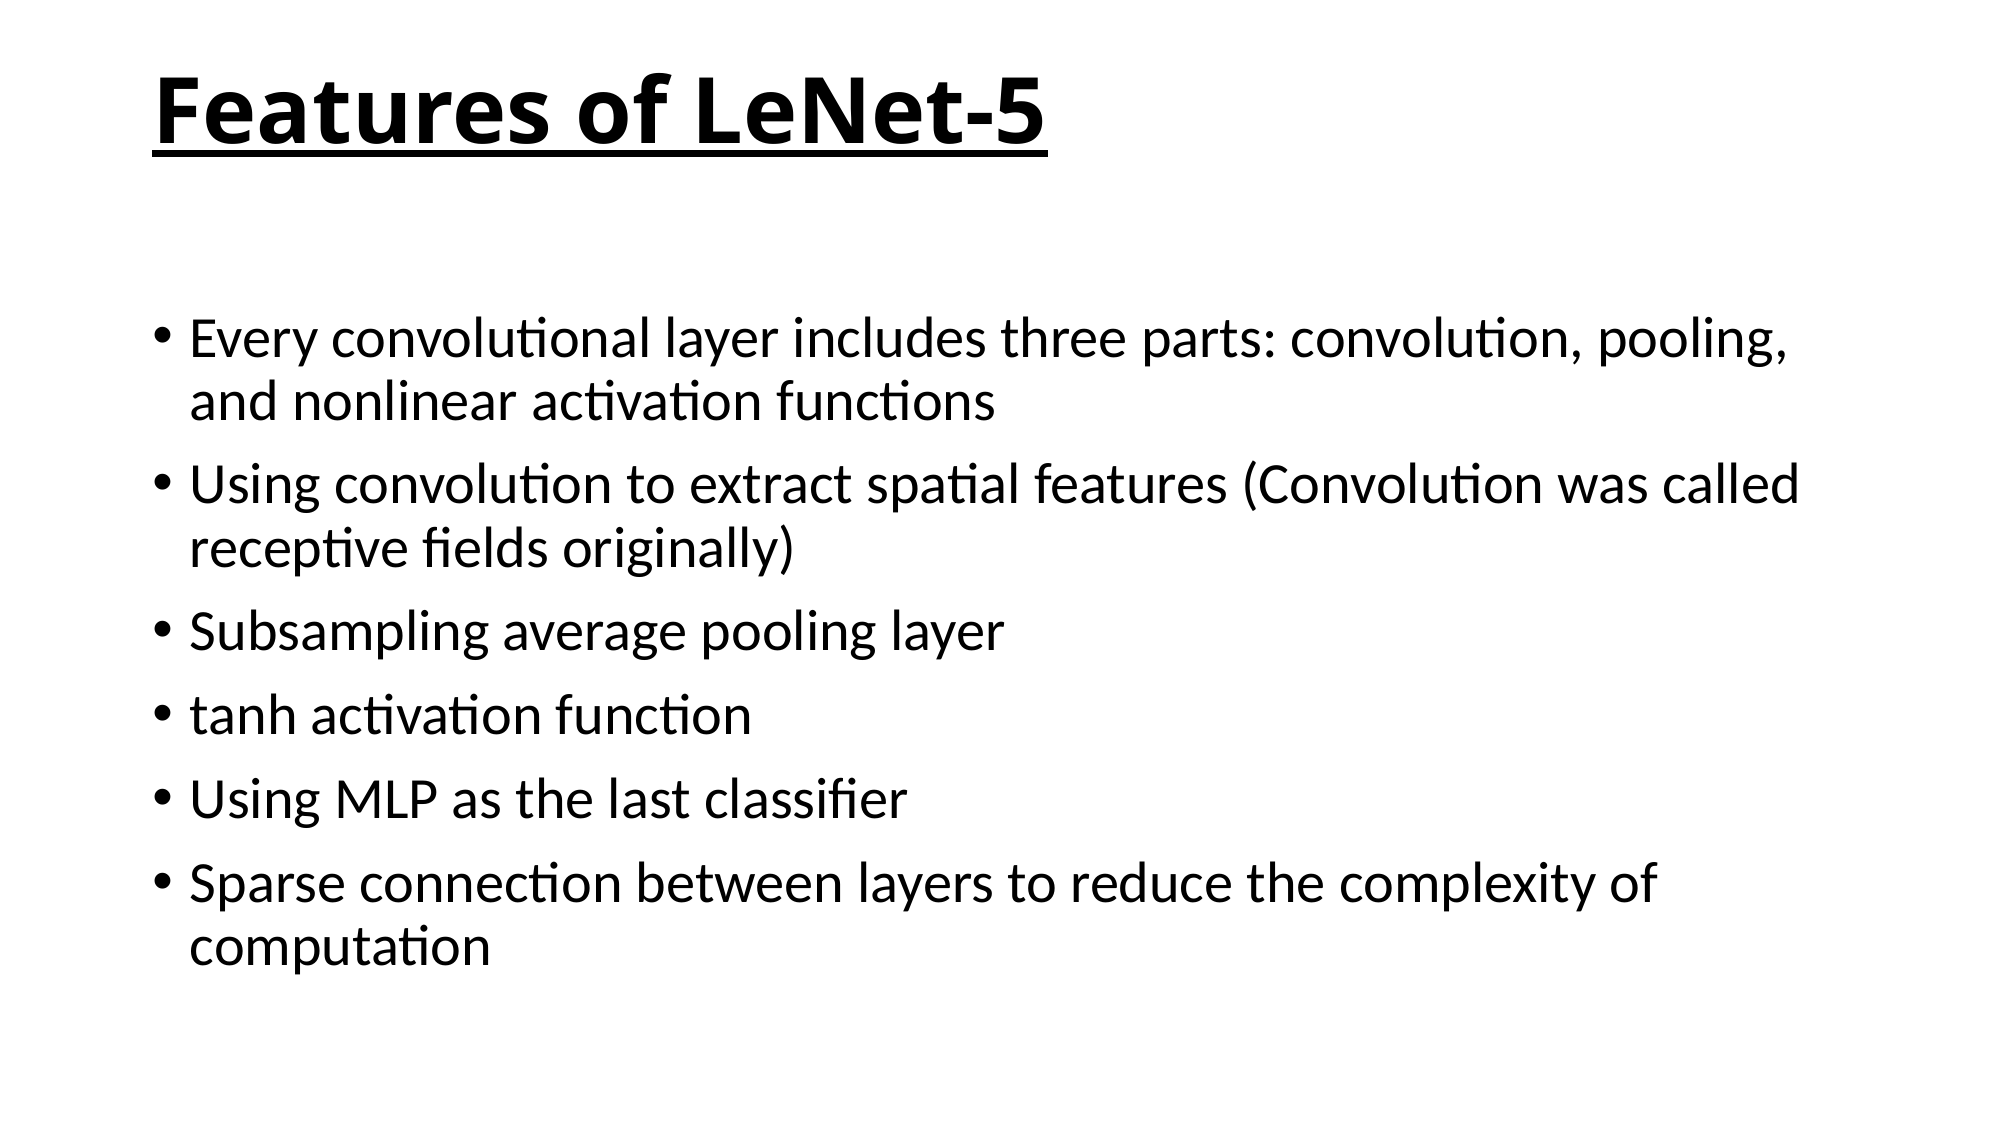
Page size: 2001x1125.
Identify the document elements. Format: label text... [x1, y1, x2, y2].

title Features of LeNet-5 [137, 59, 1863, 278]
list Every convolutional layer includes three parts: convolution, pooling, and nonlinear activation functions Using convolution to extract spatial features (Convolution was called receptive fields originally) Subsampling average pooling layer tanh activation function Using MLP as the last classifier Sparse connection between layers to reduce the complexity of computation [137, 299, 1863, 1014]
